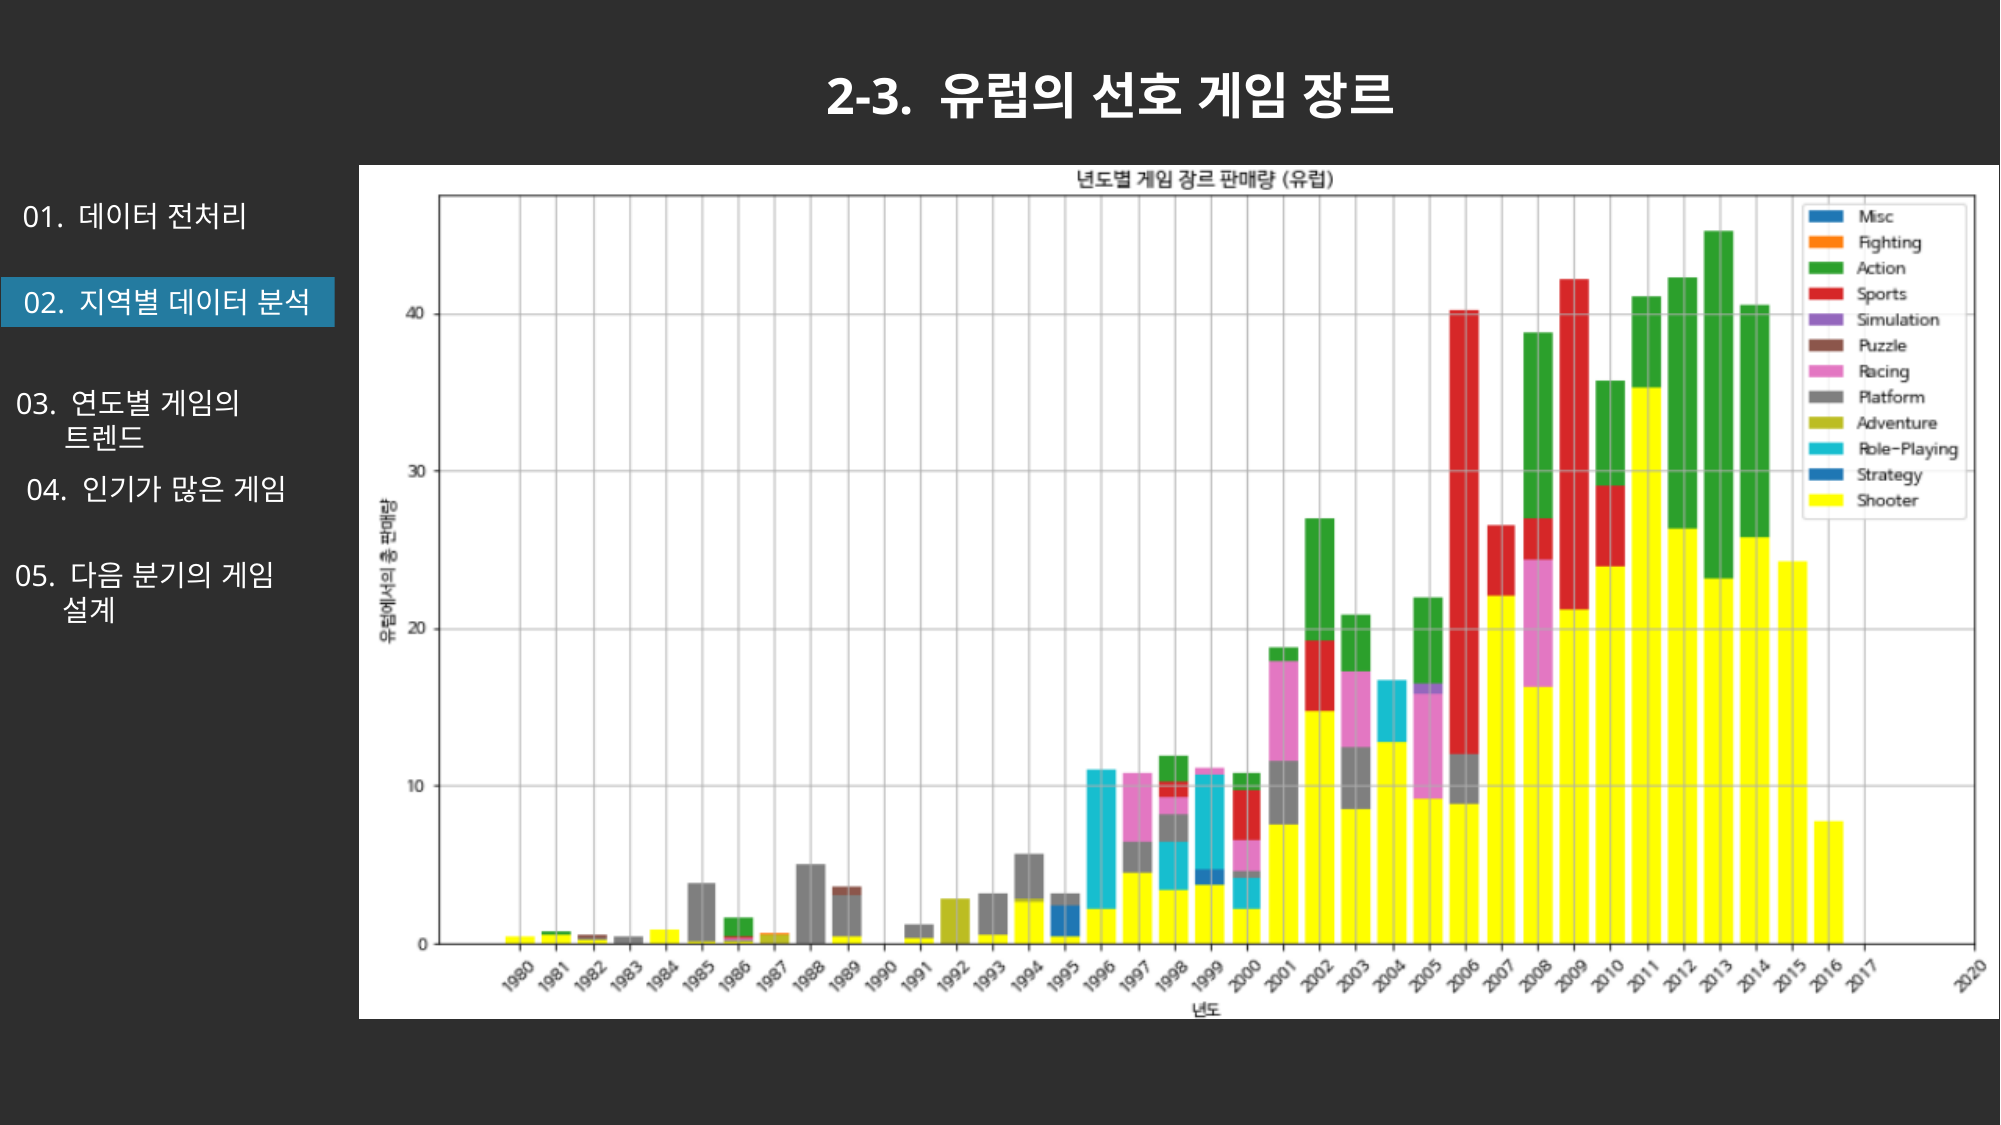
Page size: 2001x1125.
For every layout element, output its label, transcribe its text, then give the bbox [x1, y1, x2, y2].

picture [359, 165, 1999, 1020]
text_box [0, 191, 335, 636]
text_box 2-3. 유럽의 선호 게임 장르 [507, 27, 1715, 165]
